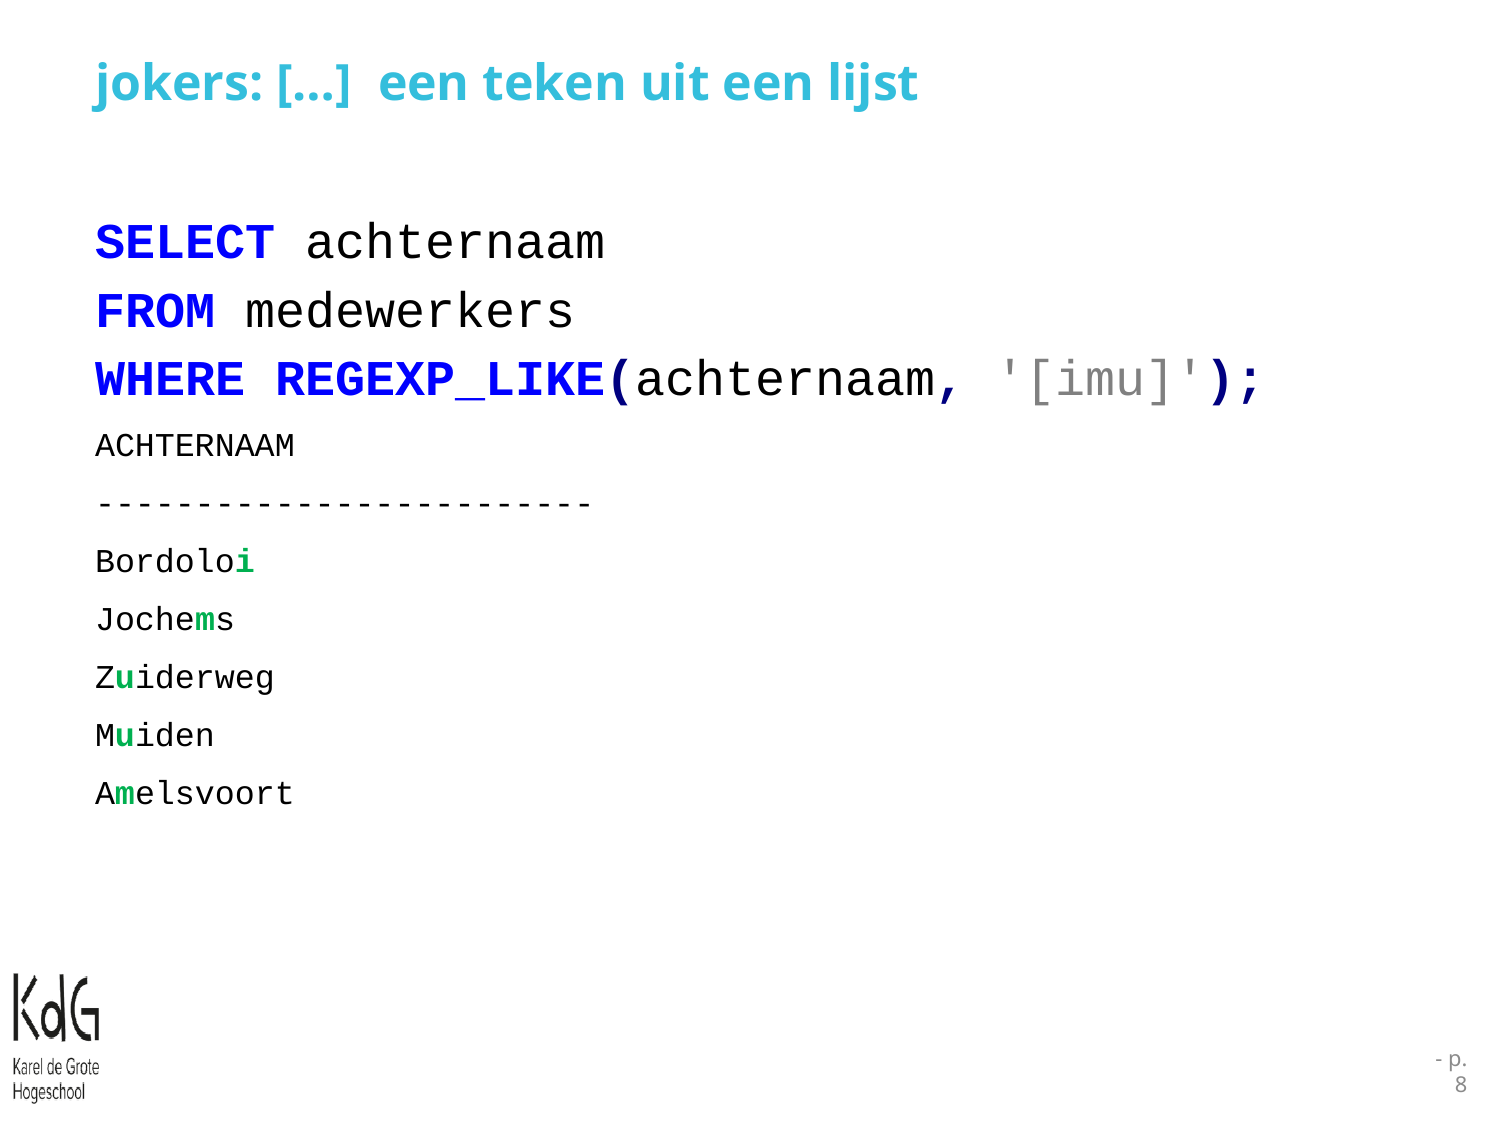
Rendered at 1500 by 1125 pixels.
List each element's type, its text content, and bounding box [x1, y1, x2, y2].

picture [5, 928, 124, 1114]
title jokers: […] een teken uit een lijst [94, 42, 1412, 201]
list SELECT achternaam FROM medewerkers WHERE REGEXP_LIKE(achternaam, '[imu]'); ACHTERNAAM ------------------------- Bordoloi Jochems Zuiderweg Muiden Amelsvoort [94, 201, 1412, 1006]
slide_number - p.8 [1411, 1042, 1483, 1103]
